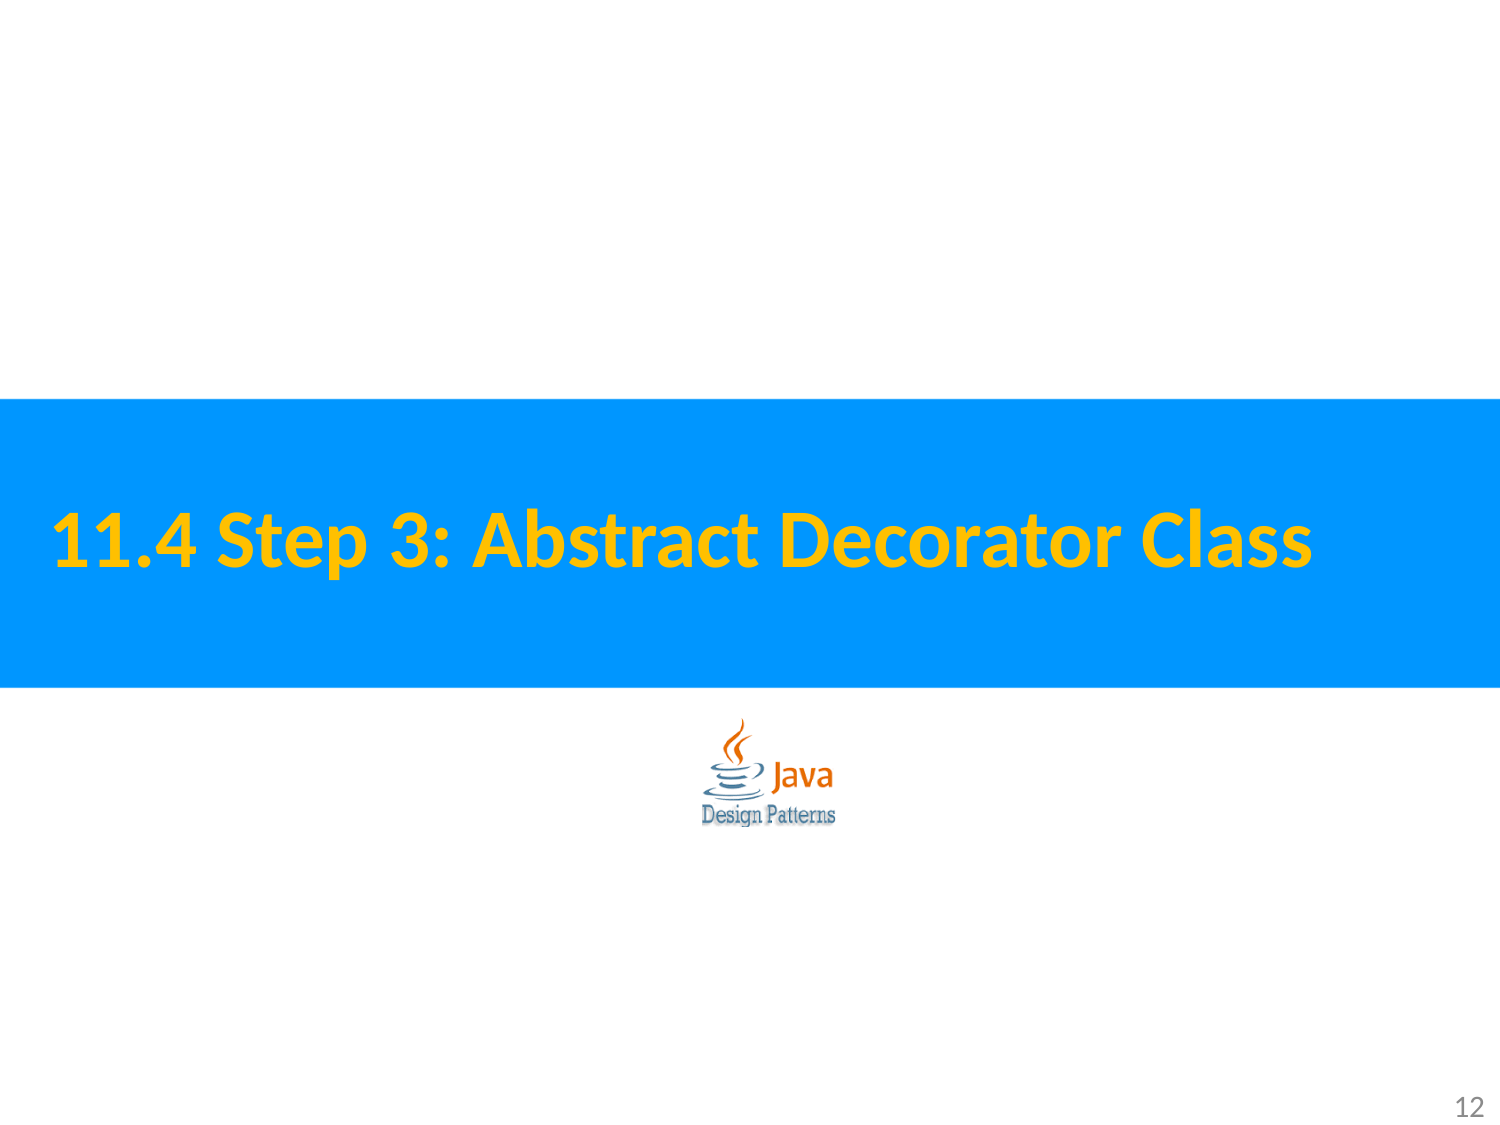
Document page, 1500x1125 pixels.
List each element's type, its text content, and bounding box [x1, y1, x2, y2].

text_box 11.4 Step 3: Abstract Decorator Class [33, 477, 1467, 592]
picture [0, 0, 1500, 1125]
slide_number 12 [1162, 1074, 1500, 1125]
